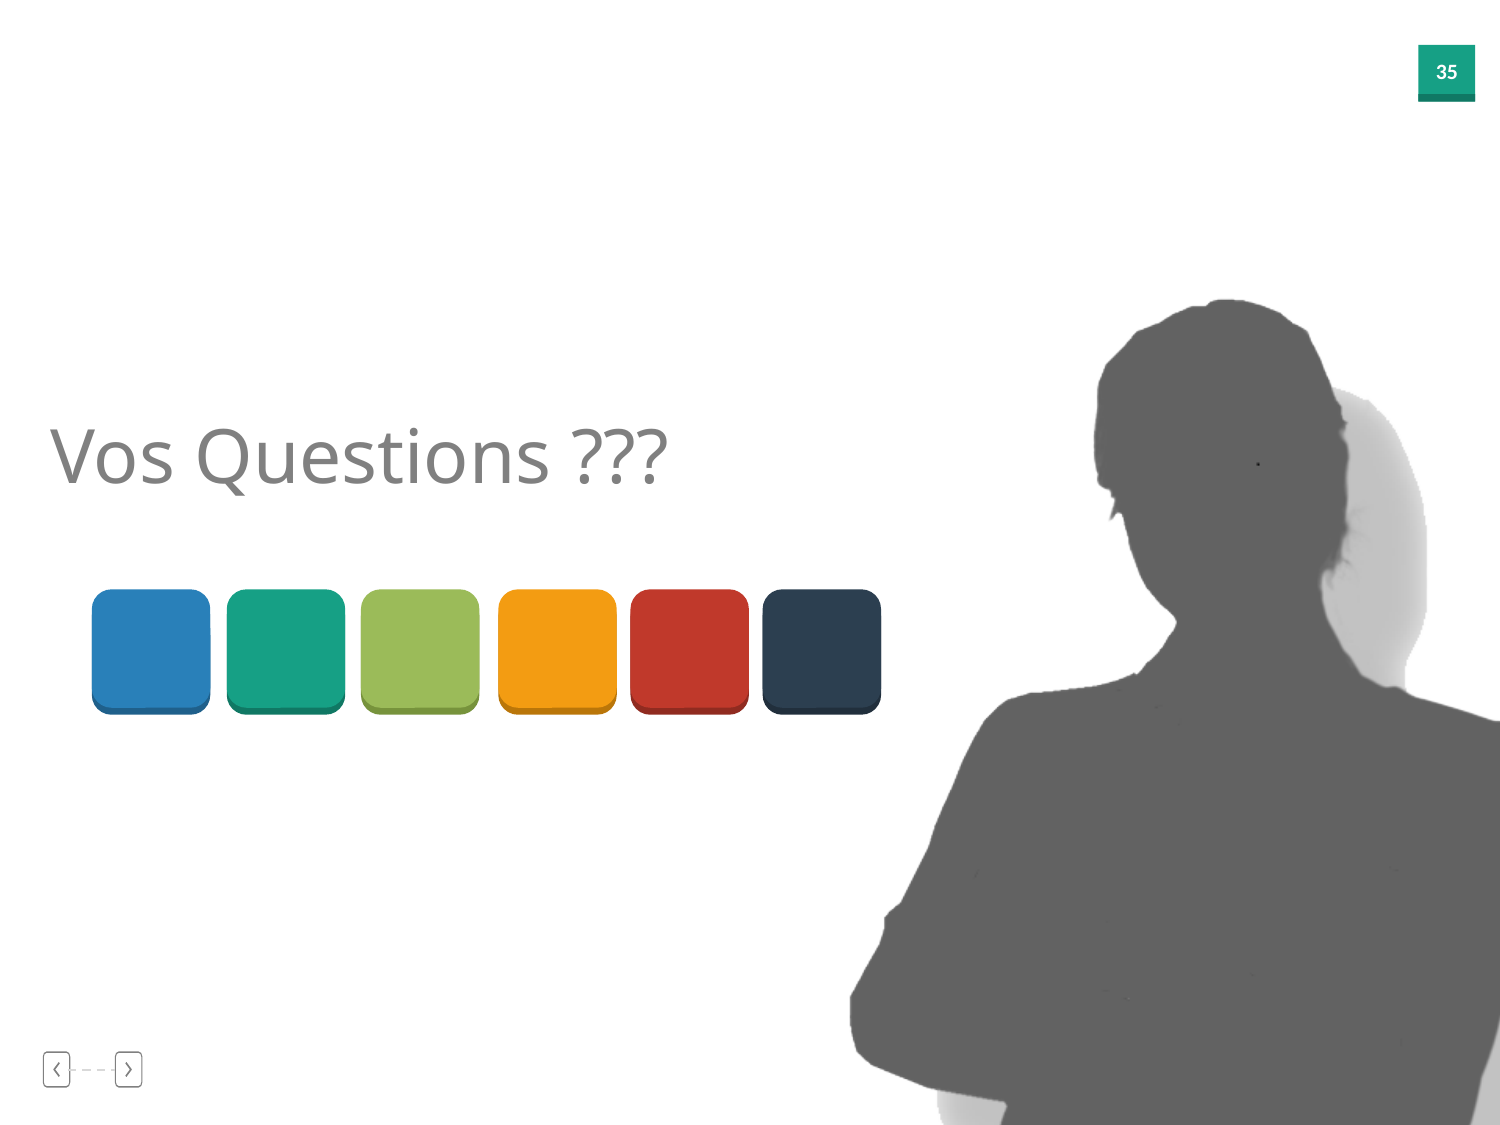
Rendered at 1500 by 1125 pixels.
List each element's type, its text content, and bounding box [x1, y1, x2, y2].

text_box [360, 589, 480, 715]
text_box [91, 589, 211, 715]
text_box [630, 589, 749, 715]
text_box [762, 589, 842, 715]
text_box Vos Questions ??? [35, 401, 684, 507]
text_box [226, 589, 346, 715]
picture [842, 289, 1500, 1125]
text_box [498, 589, 617, 715]
